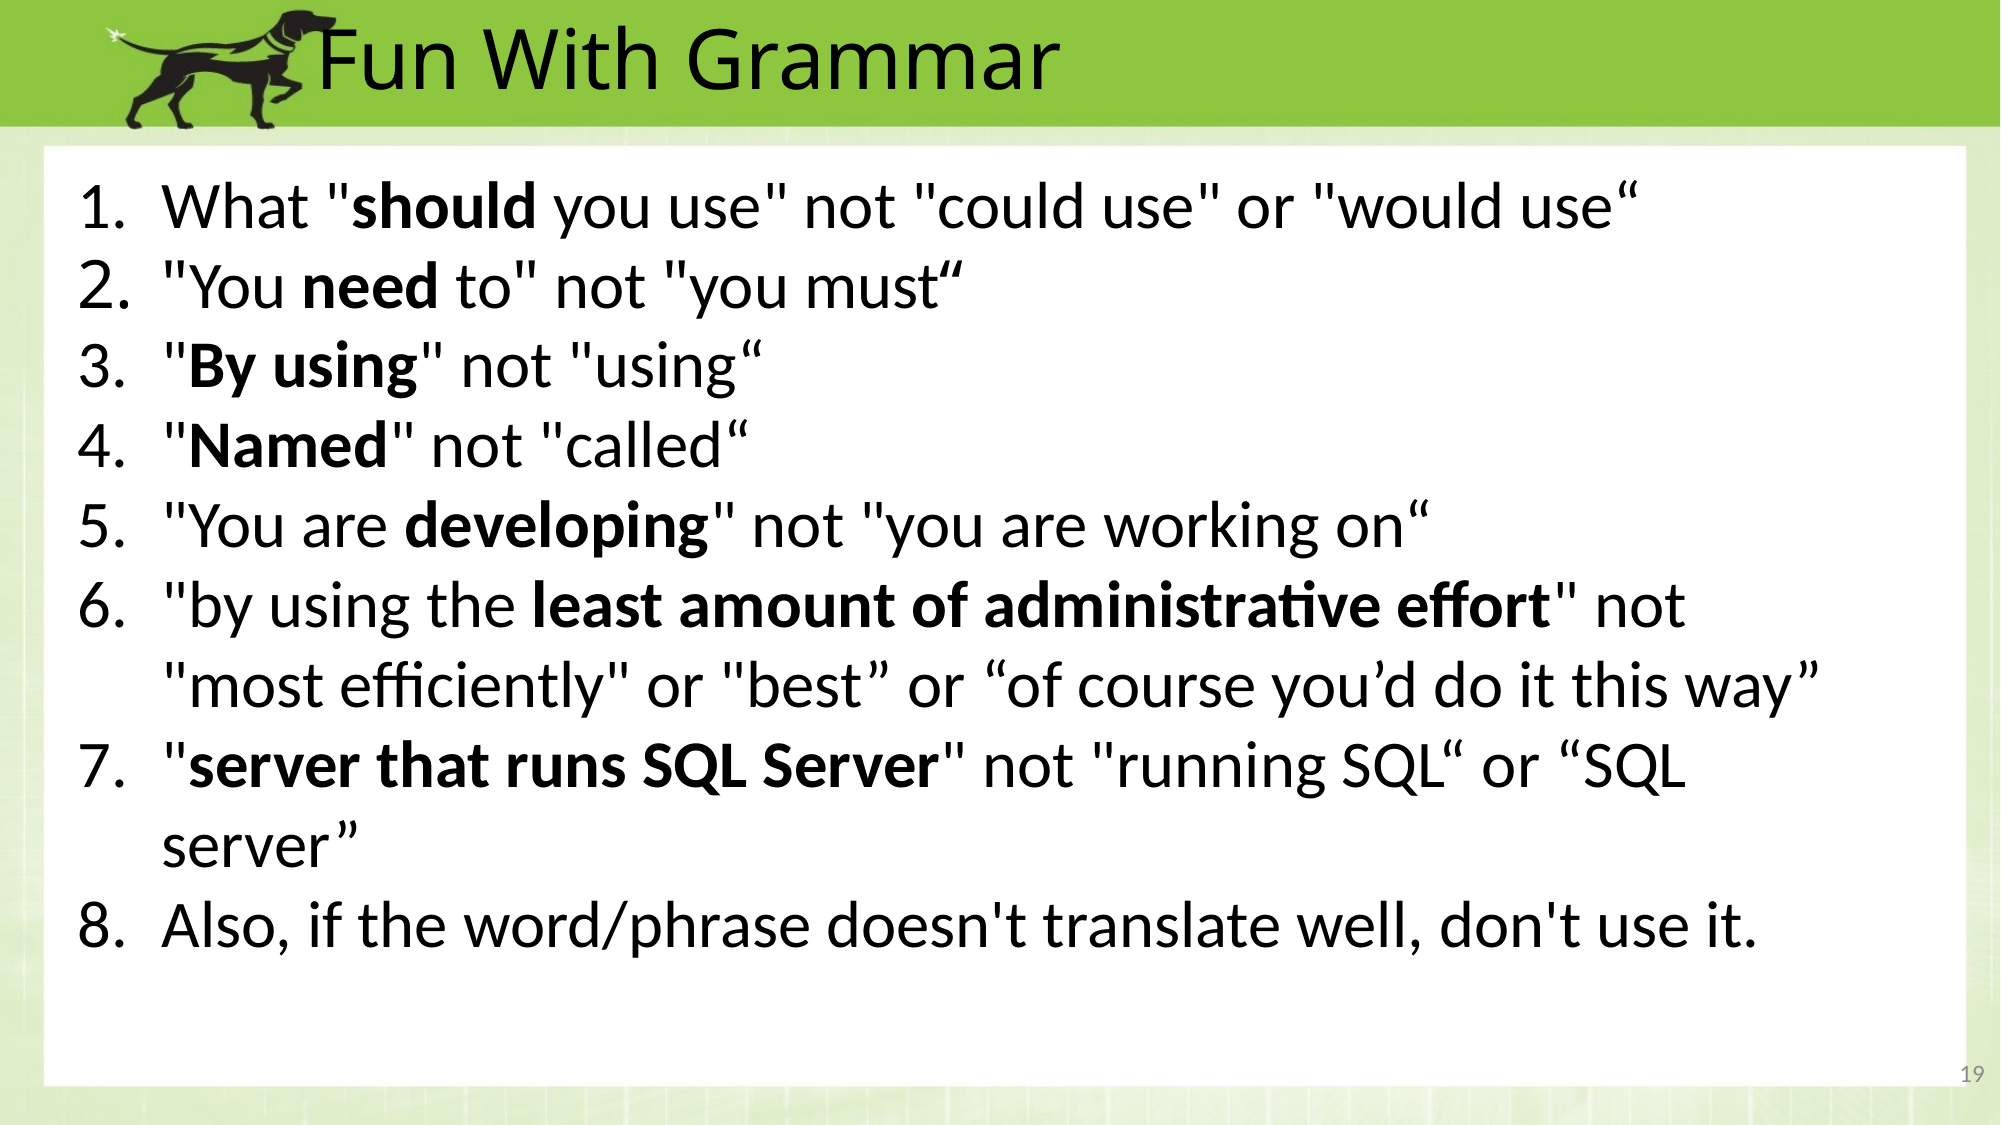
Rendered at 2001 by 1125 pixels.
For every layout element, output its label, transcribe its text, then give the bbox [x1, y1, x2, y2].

picture [0, 0, 2001, 1125]
slide_number 19 [1533, 1042, 2000, 1103]
title Fun With Grammar [300, 0, 1917, 125]
text_box What "should you use" not "could use" or "would use“ "You need to" not "you must“ "By using" not "using“ "Named" not "called“ "You are developing" not "you are working on“ "by using the least amount of administrative effort" not "most efficiently" or "best” or “of course you’d do it this way” "server that runs SQL Server" not "running SQL“ or “SQL server” Also, if the word/phrase doesn't translate well, don't use it. [62, 153, 1863, 538]
